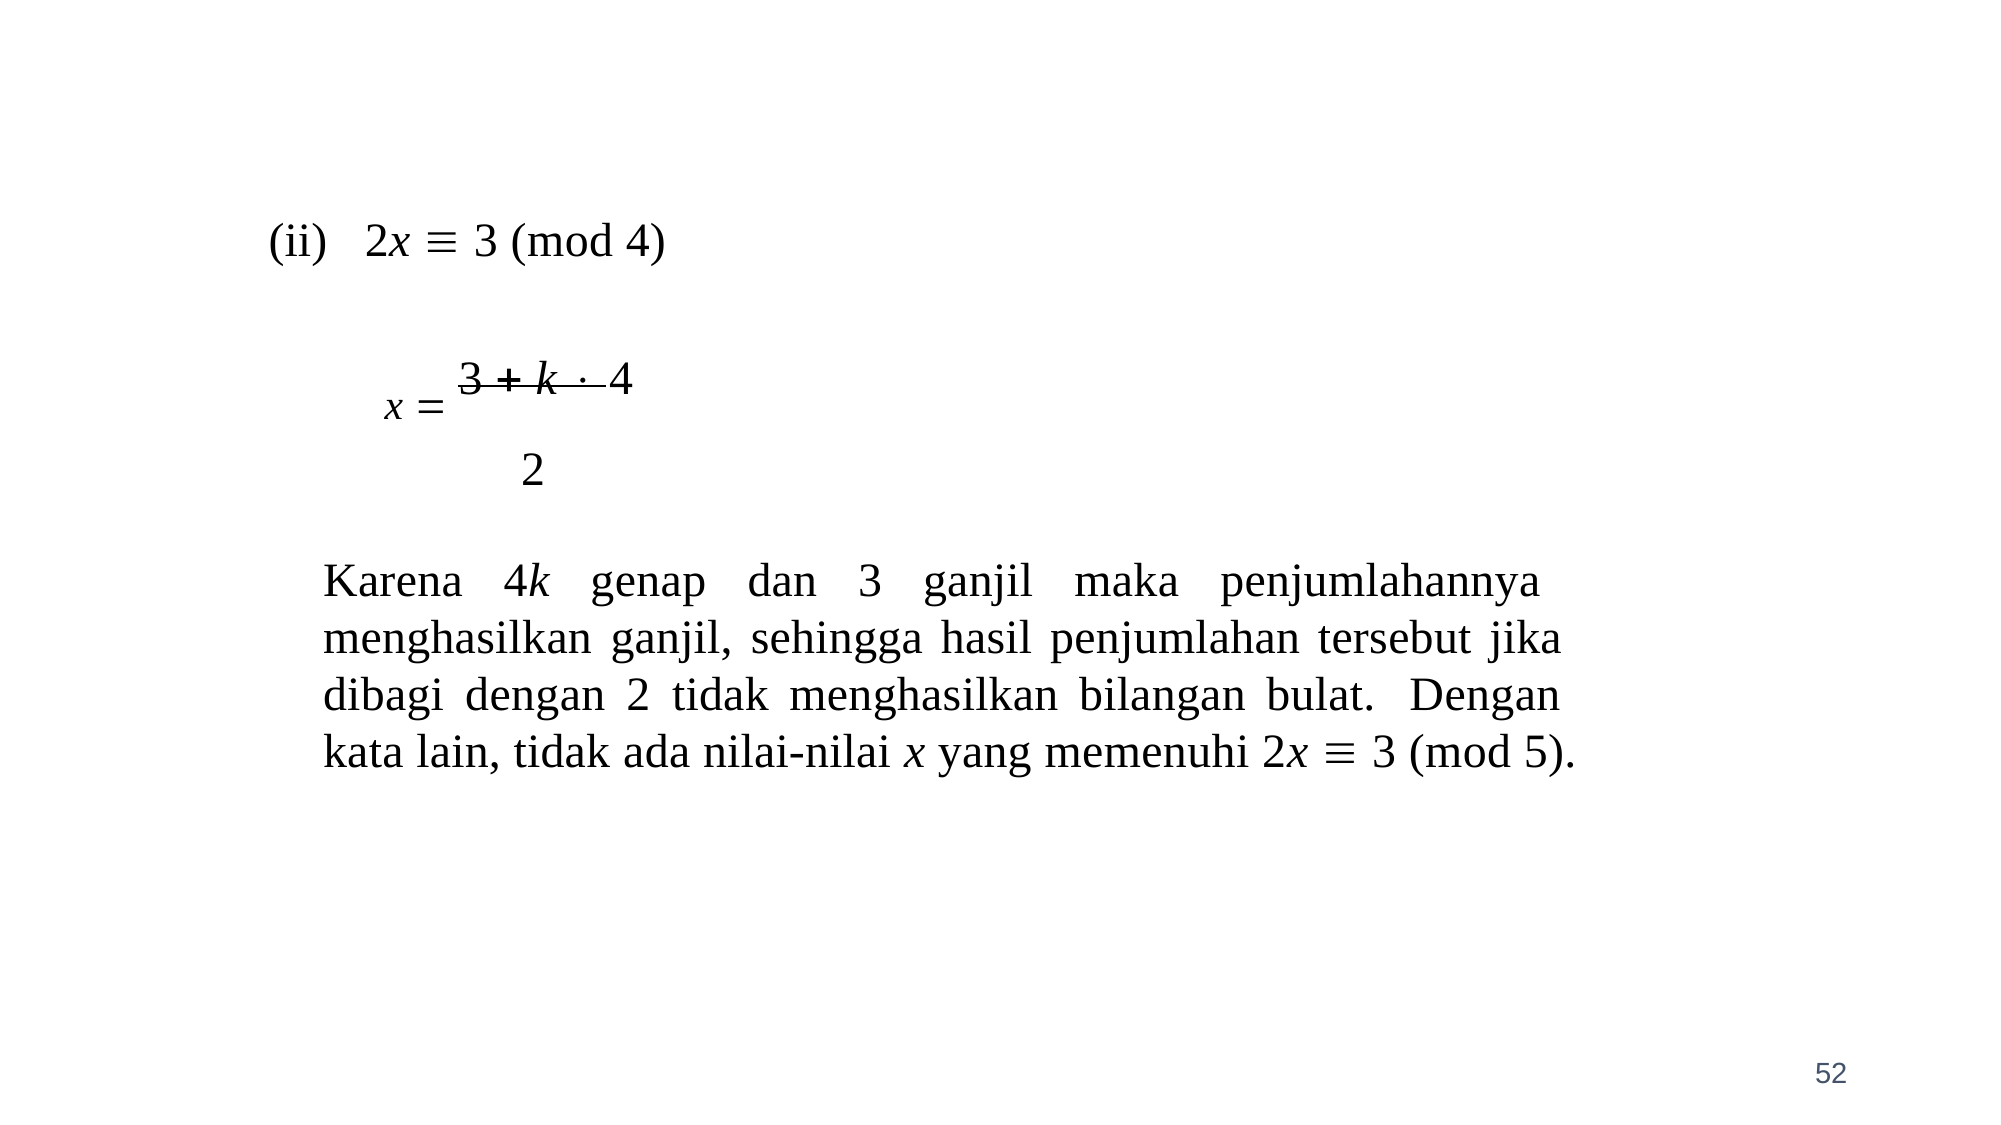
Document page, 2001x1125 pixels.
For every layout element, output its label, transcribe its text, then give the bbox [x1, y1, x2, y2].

text_box (ii) 2x  3 (mod 4) x  3  k  4 2 Karena 4k genap dan 3 ganjil maka penjumlahannya menghasilkan ganjil, sehingga hasil penjumlahan tersebut jika dibagi dengan 2 tidak menghasilkan bilangan bulat. Dengan kata lain, tidak ada nilai-nilai x yang memenuhi 2x  3 (mod 5). [255, 206, 1589, 779]
slide_number 52 [1808, 1055, 1854, 1125]
